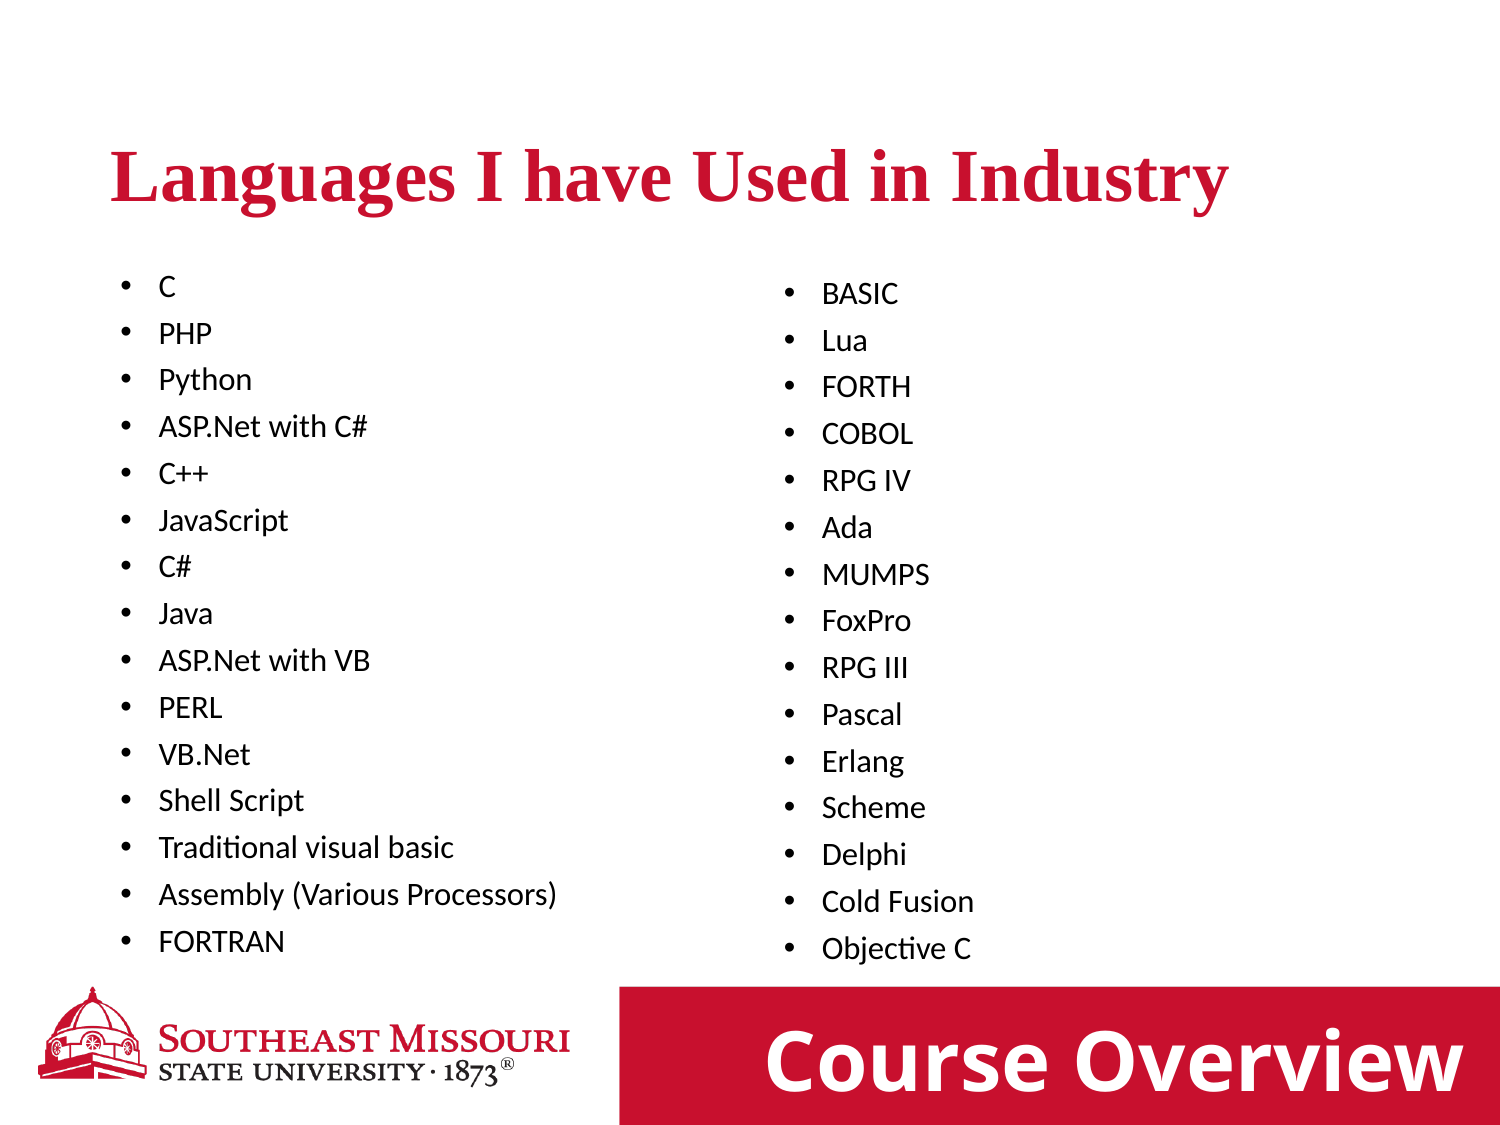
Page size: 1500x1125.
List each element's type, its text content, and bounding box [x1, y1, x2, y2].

text_box Course Overview [633, 982, 1481, 1125]
list BASIC Lua FORTH COBOL RPG IV Ada MUMPS FoxPro RPG III Pascal Erlang Scheme Delphi Cold Fusion Objective C [768, 268, 1407, 983]
picture [0, 0, 1500, 1125]
list C PHP Python ASP.Net with C# C++ JavaScript C# Java ASP.Net with VB PERL VB.Net Shell Script Traditional visual basic Assembly (Various Processors) FORTRAN [105, 261, 743, 976]
text_box Languages I have Used in Industry [95, 129, 1443, 262]
